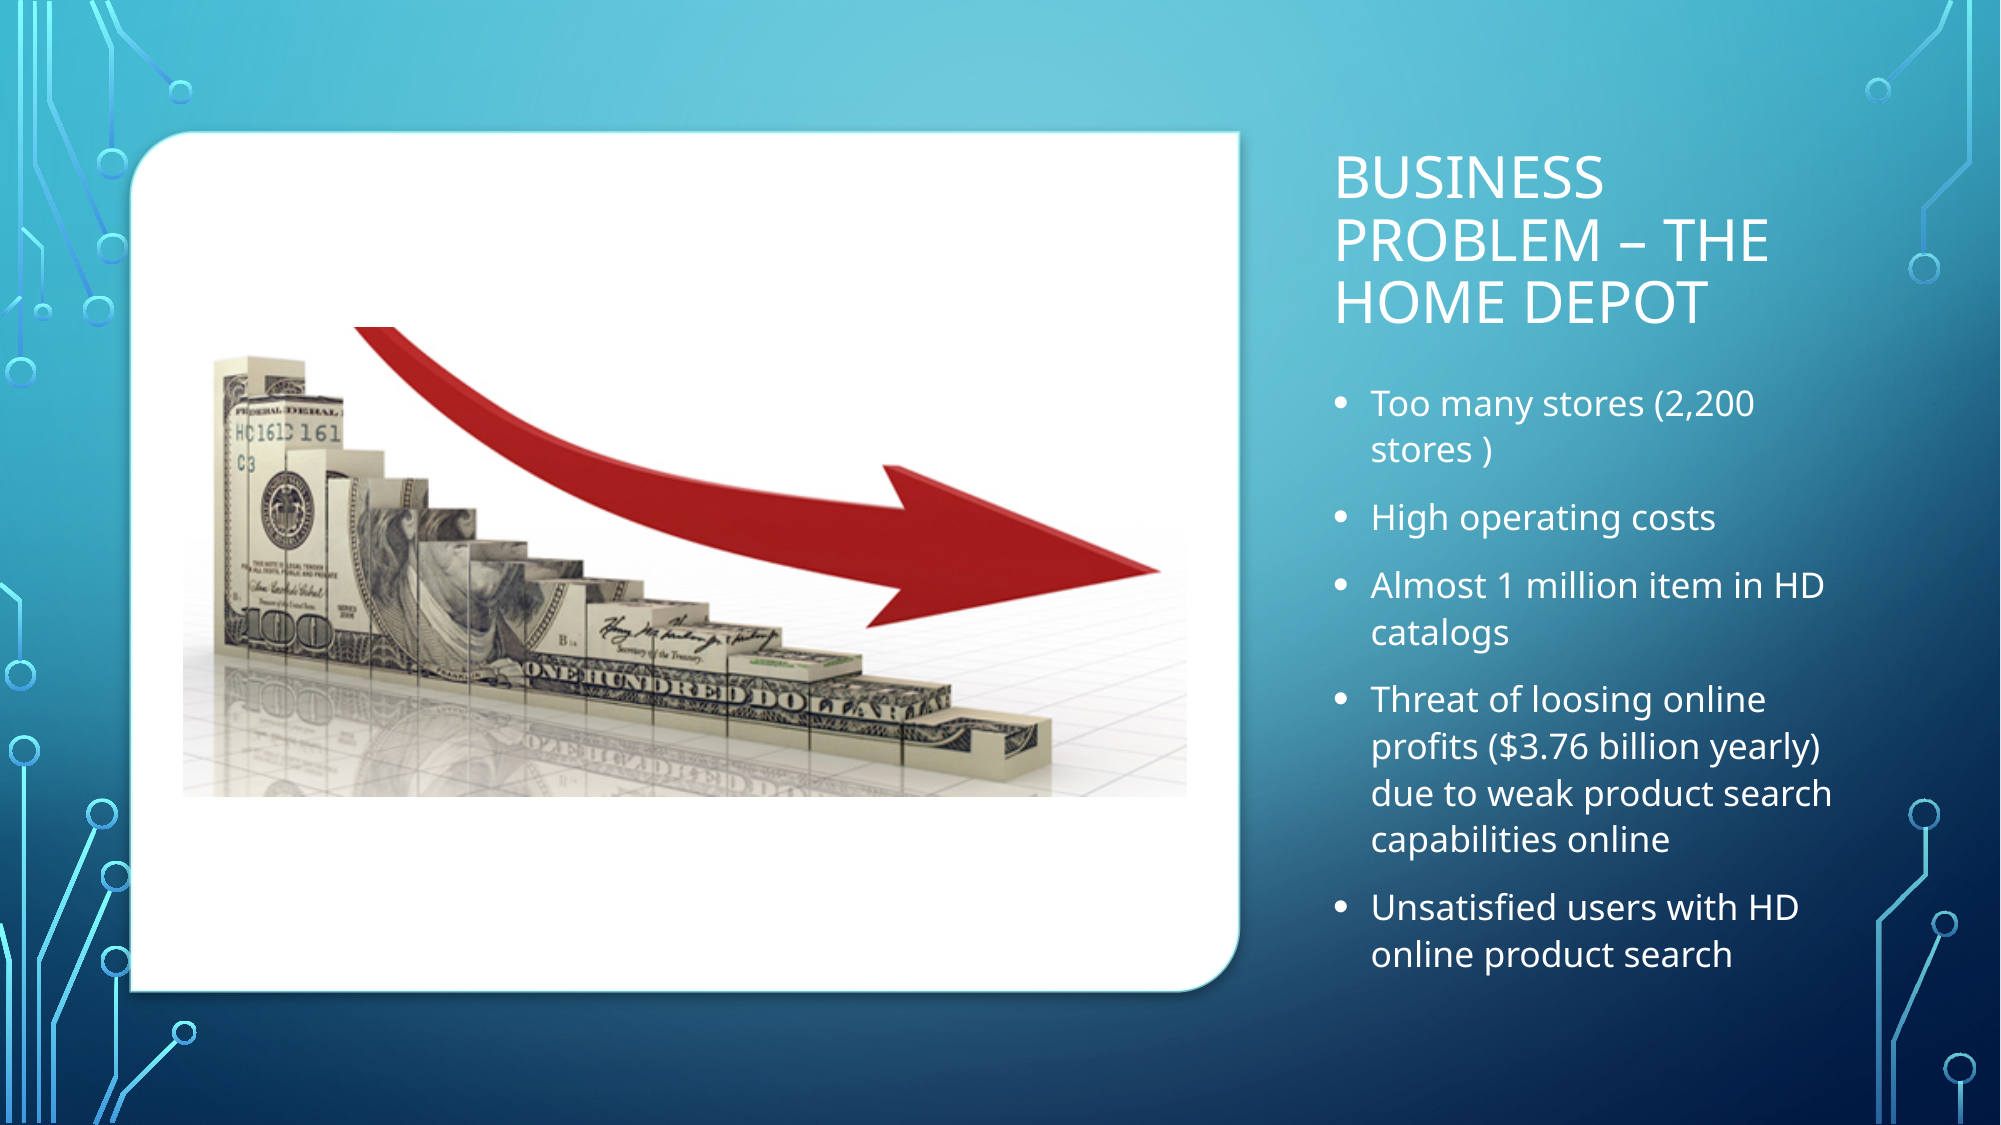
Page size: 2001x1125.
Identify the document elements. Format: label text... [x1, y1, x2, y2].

title Business Problem – The Home Depot [1318, 101, 1857, 344]
text_box [129, 131, 1241, 993]
list Too many stores (2,200 stores ) High operating costs Almost 1 million item in HD catalogs Threat of loosing online profits ($3.76 billion yearly) due to weak product search capabilities online Unsatisfied users with HD online product search [1318, 369, 1857, 950]
picture [183, 327, 1187, 797]
